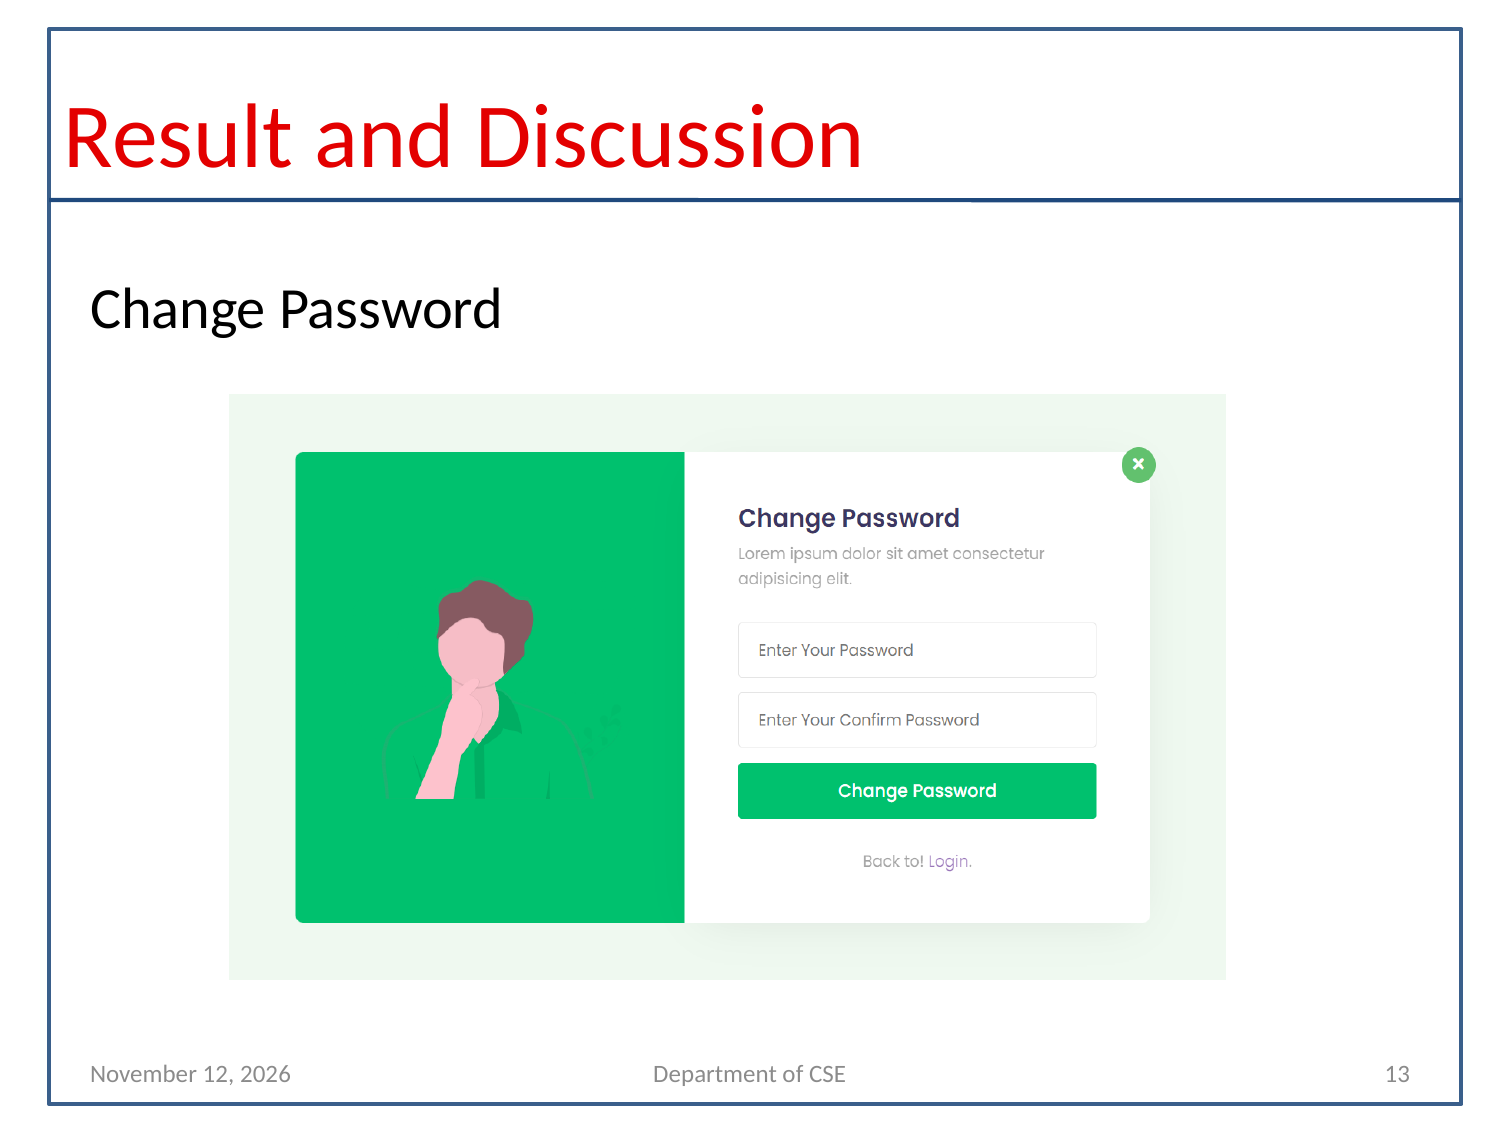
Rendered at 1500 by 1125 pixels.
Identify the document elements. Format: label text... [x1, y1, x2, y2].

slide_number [75, 1042, 425, 1103]
title Result and Discussion [49, 37, 1399, 225]
list Change Password [75, 262, 738, 1005]
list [229, 394, 1226, 980]
footer Department of CSE [512, 1042, 988, 1103]
slide_number 13 [1074, 1042, 1425, 1103]
